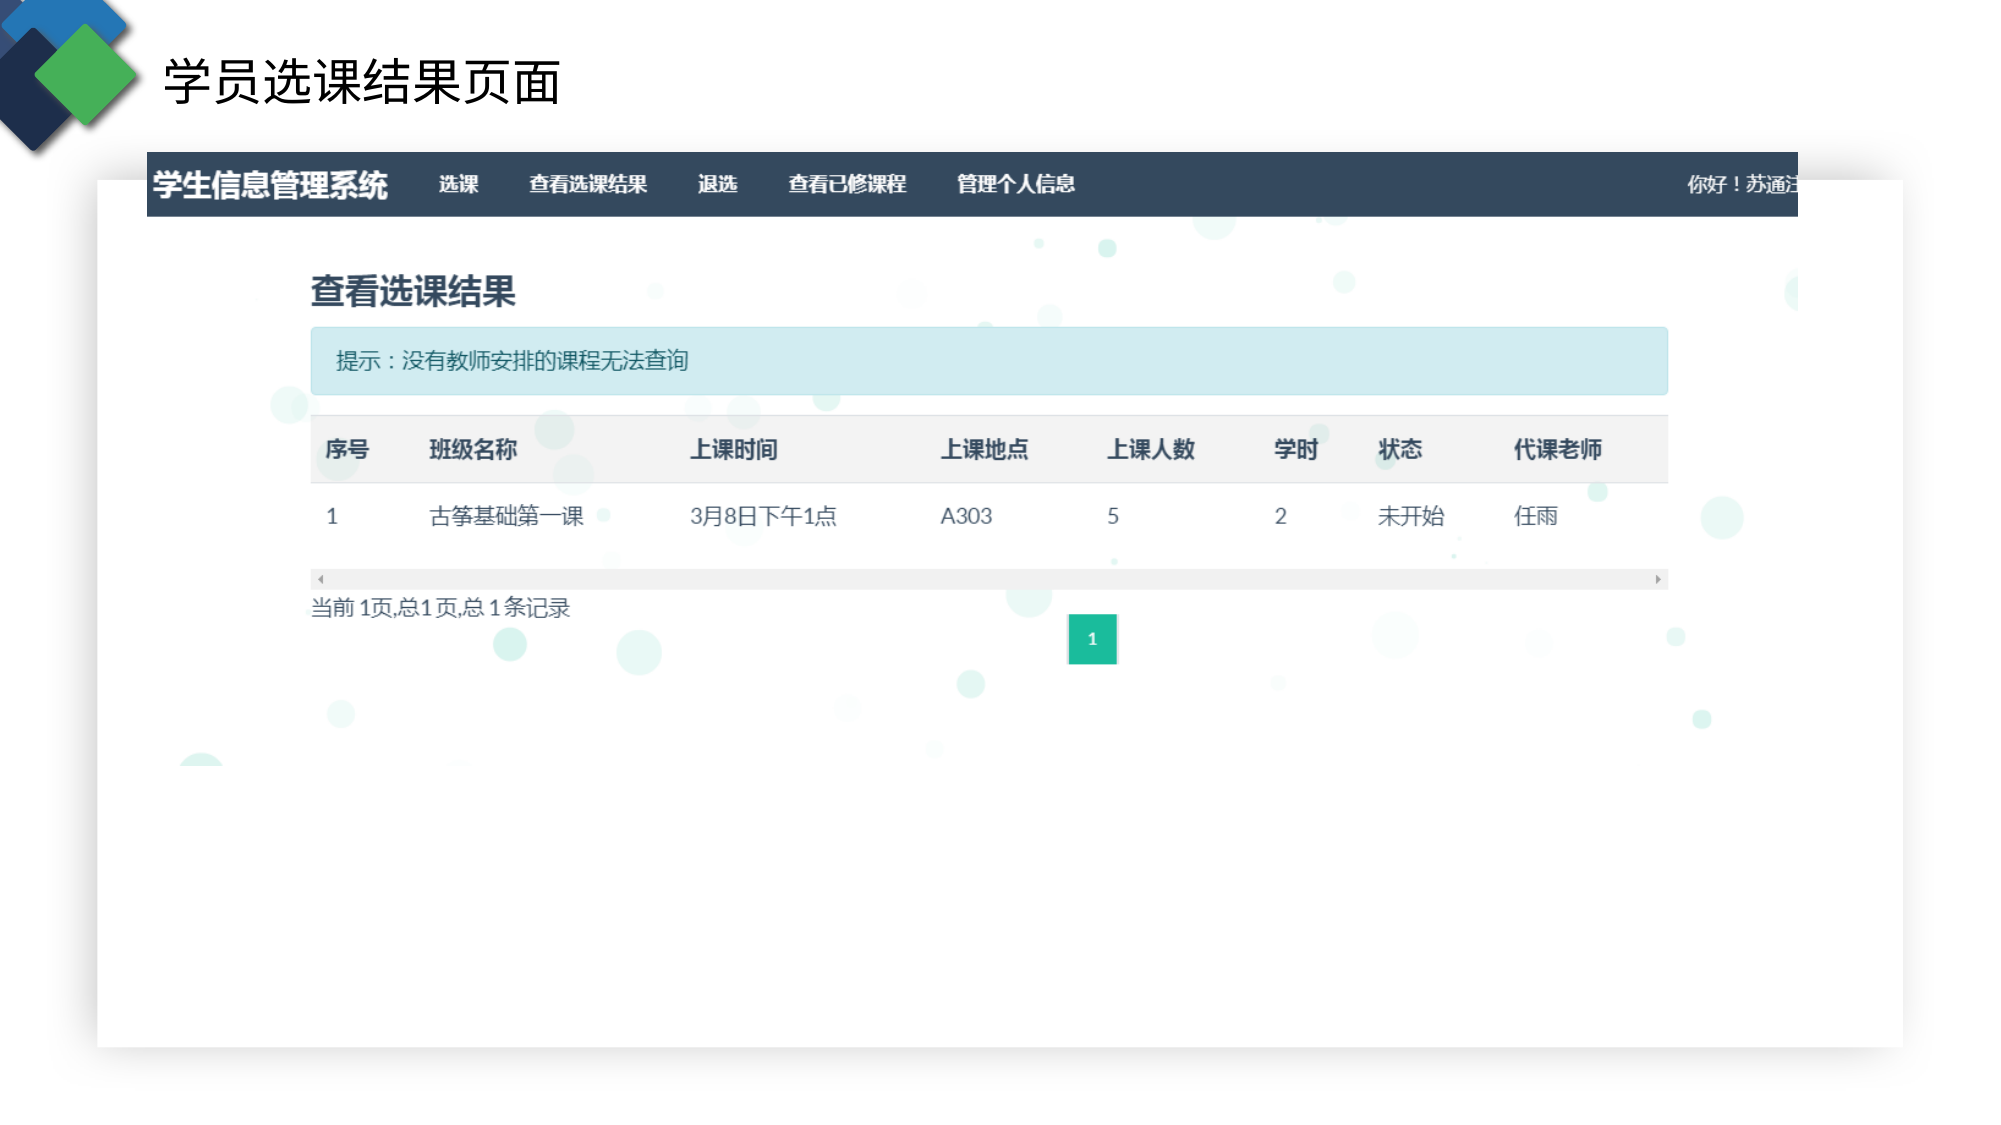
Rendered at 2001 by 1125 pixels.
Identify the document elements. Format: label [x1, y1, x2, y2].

text_box [96, 179, 1904, 1048]
picture [147, 152, 1798, 766]
text_box [0, 0, 733, 134]
